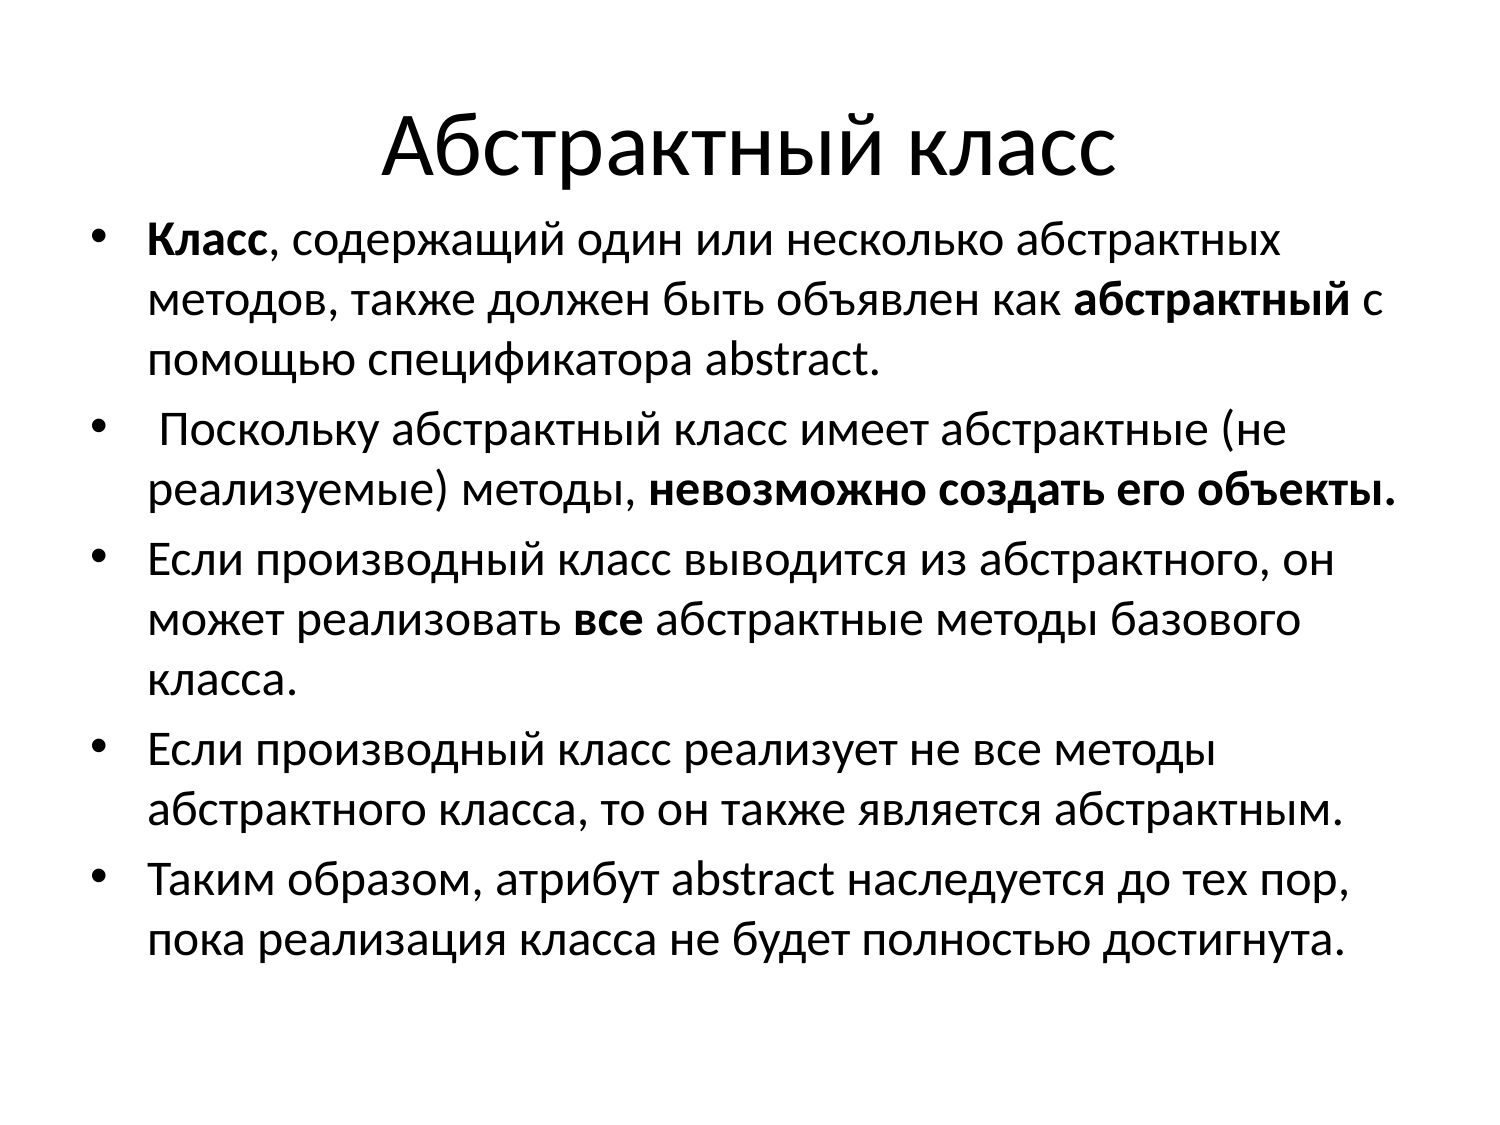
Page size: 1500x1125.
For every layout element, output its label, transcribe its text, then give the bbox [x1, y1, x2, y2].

text_box Абстрактный класс [75, 45, 1425, 197]
text_box Класс, содержащий один или несколько абстрактных методов, также должен быть объявлен как абстрактный с помощью спецификатора abstract. Поскольку абстрактный класс имеет абстрактные (не реализуемые) методы, невозможно создать его объекты. Если производный класс выводится из абстрактного, он может реализовать все абстрактные методы базового класса. Если производный класс реализует не все методы абстрактного класса, то он также является абстрактным. Таким образом, атрибут abstract наследуется до тех пор, пока реализация класса не будет полностью достигнута. [75, 197, 1425, 1029]
